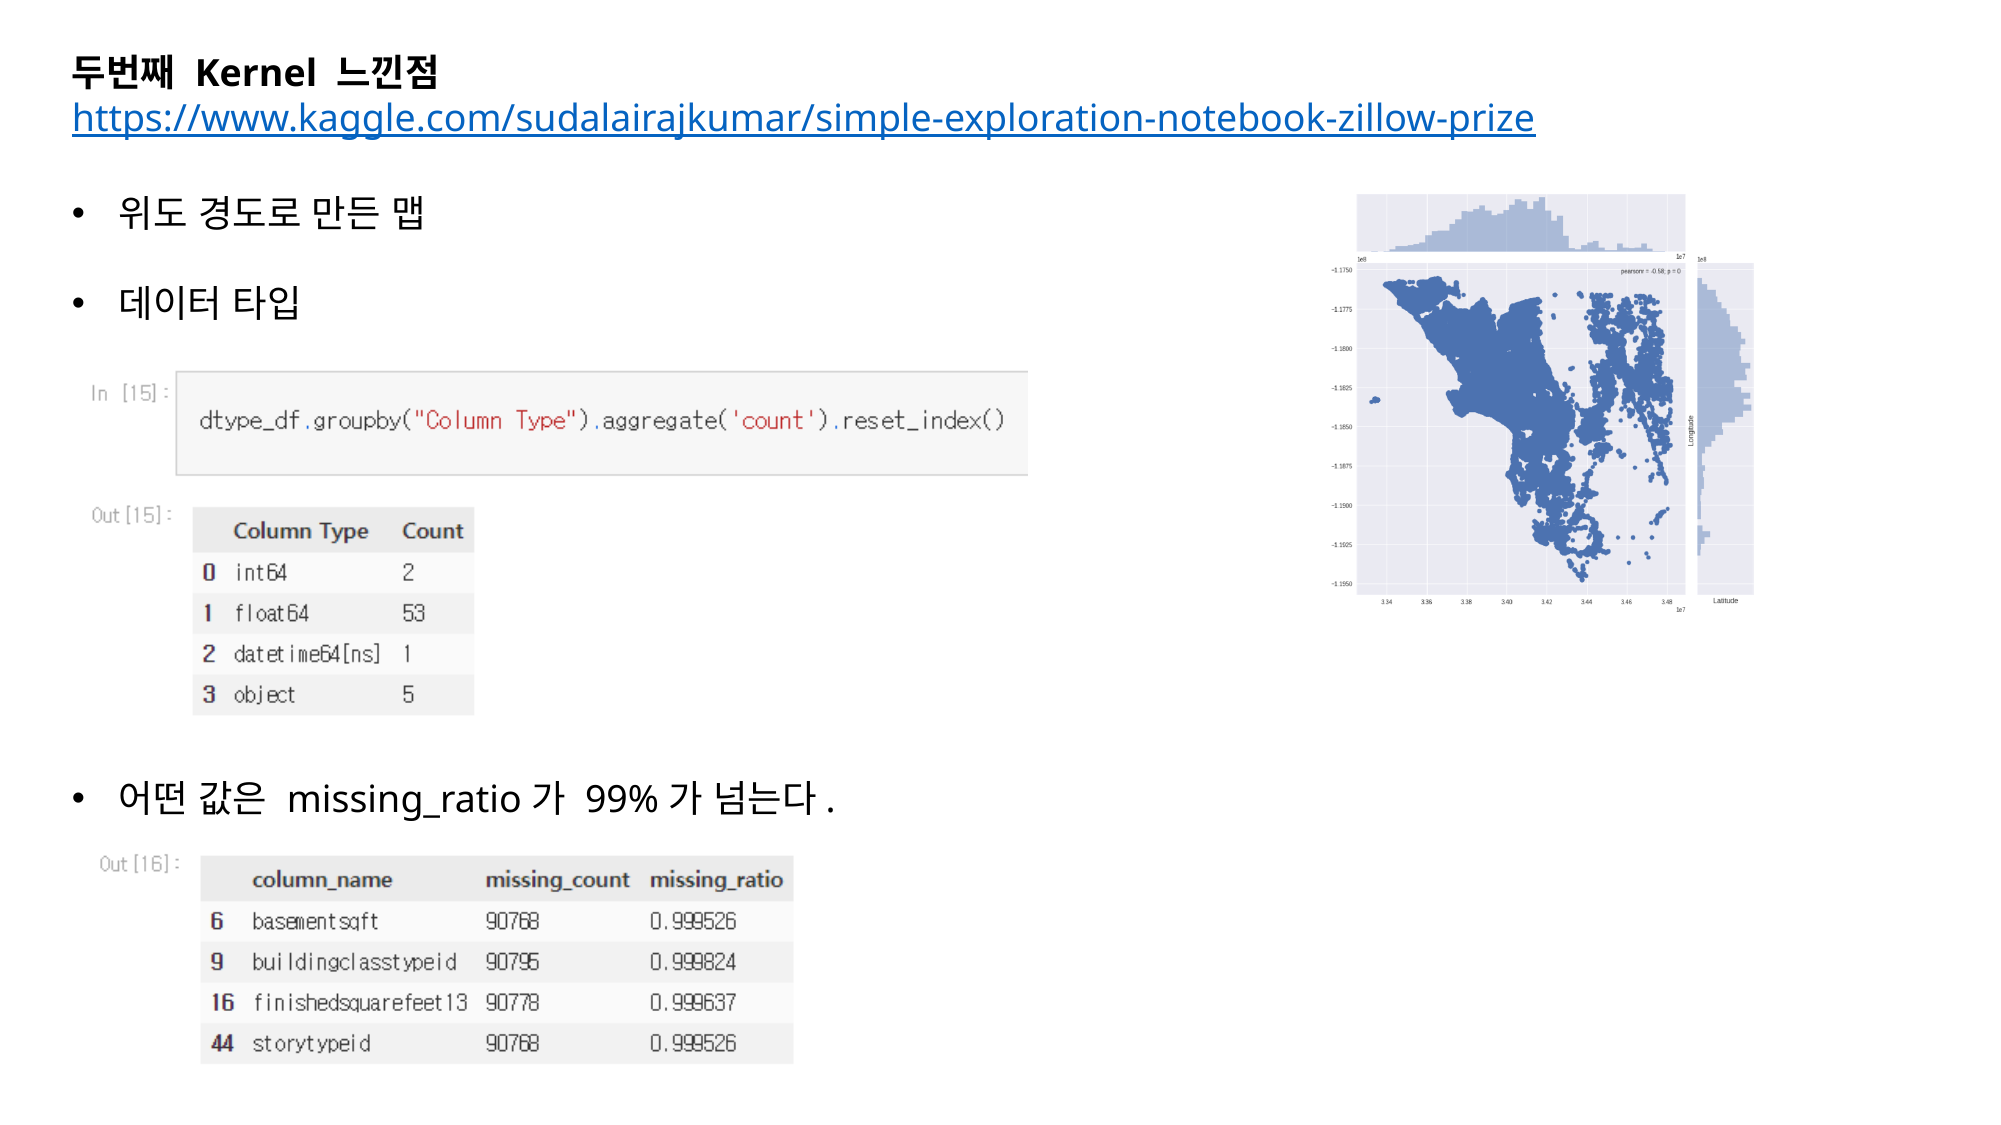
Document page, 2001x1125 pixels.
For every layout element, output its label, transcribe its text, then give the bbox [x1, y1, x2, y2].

picture [82, 831, 811, 1083]
text_box 두번째 Kernel 느낀점 https://www.kaggle.com/sudalairajkumar/simple-exploration-notebook-zillow-prize 위도 경도로 만든 맵 데이터 타입 어떤 값은 missing_ratio가 99%가 넘는다. [57, 41, 1939, 828]
picture [1322, 192, 1758, 618]
picture [82, 354, 1028, 739]
